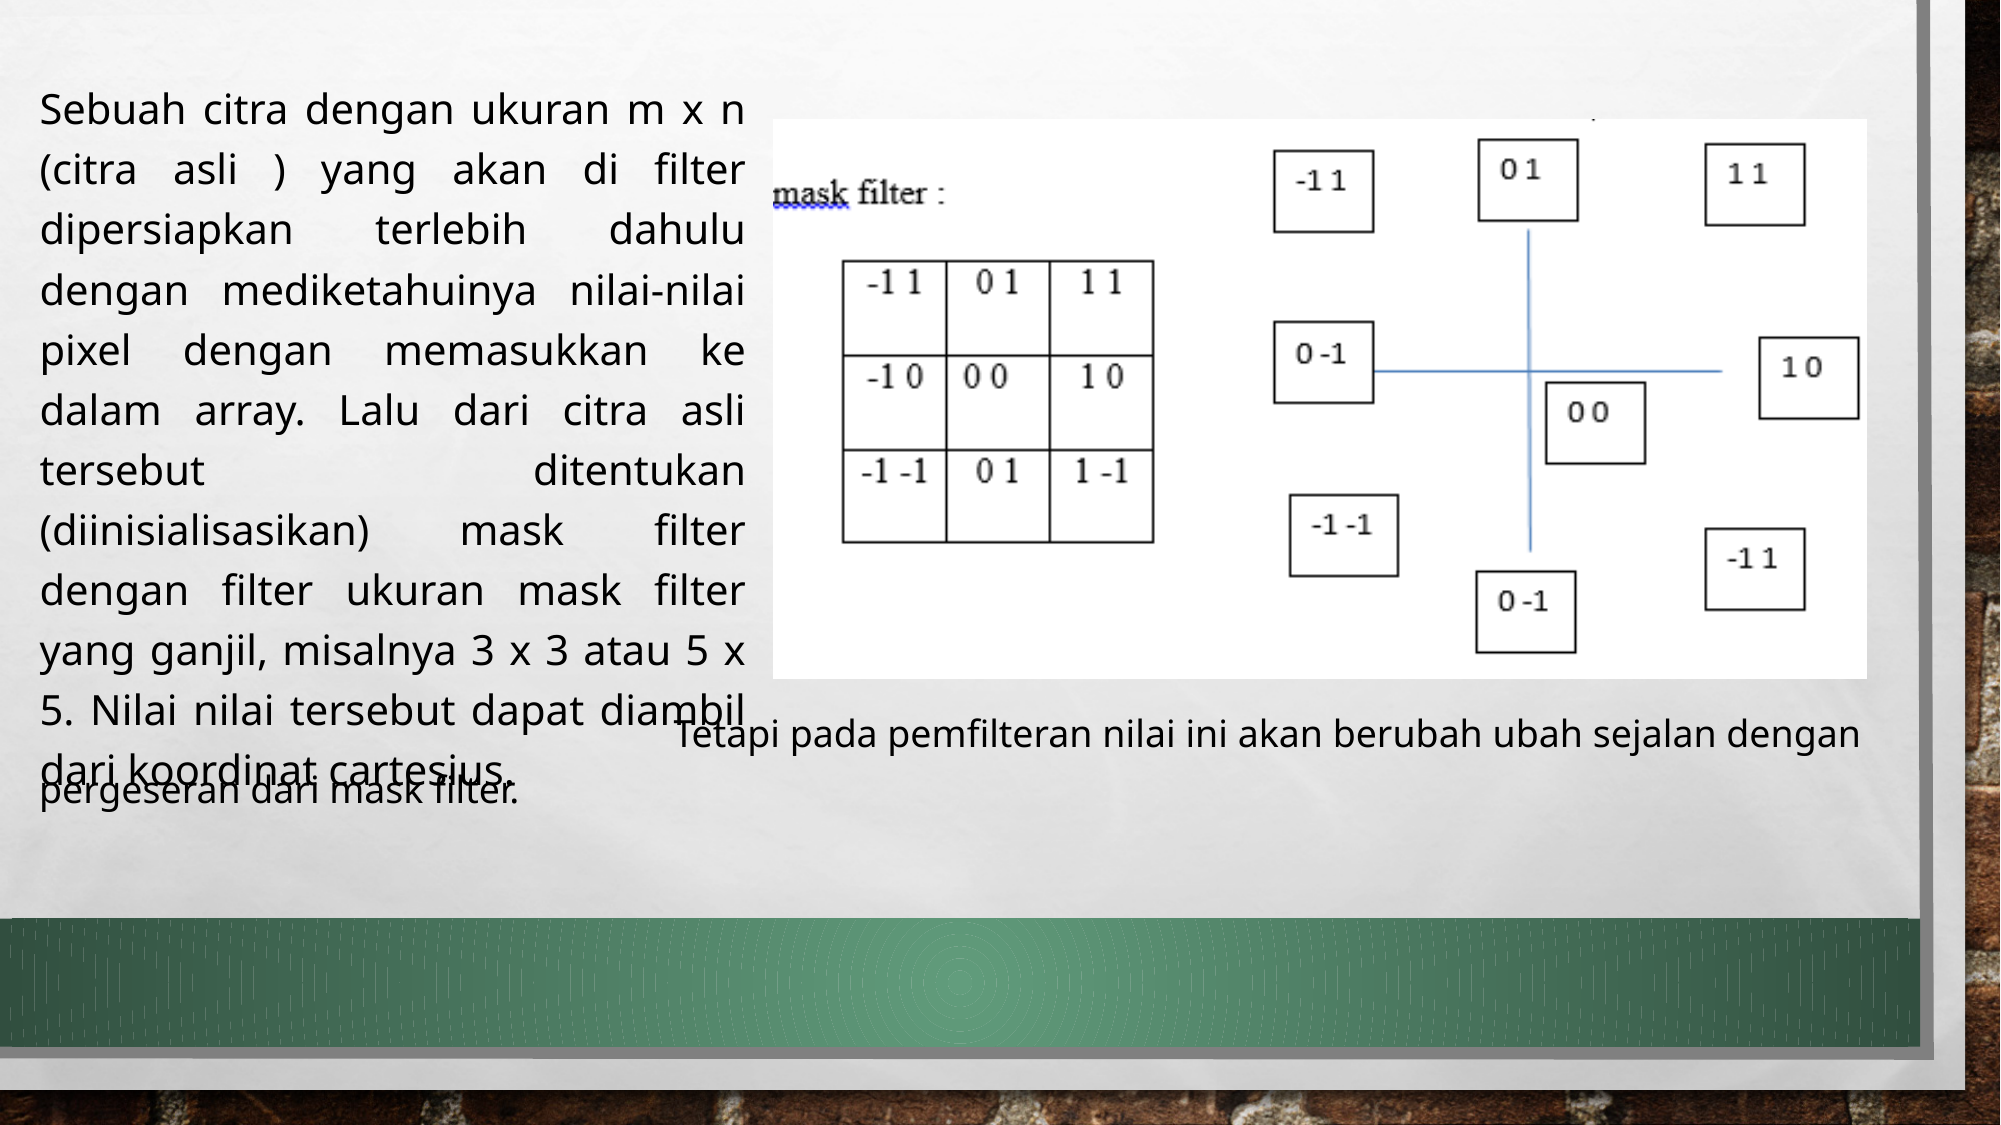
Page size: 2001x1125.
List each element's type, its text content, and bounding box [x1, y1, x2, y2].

picture [0, 0, 2000, 1125]
list Sebuah citra dengan ukuran m x n (citra asli ) yang akan di filter dipersiapkan terlebih dahulu dengan mediketahuinya nilai-nilai pixel dengan memasukkan ke dalam array. Lalu dari citra asli tersebut ditentukan (diinisialisasikan) mask filter dengan filter ukuran mask filter yang ganjil, misalnya 3 x 3 atau 5 x 5. Nilai nilai tersebut dapat diambil dari koordinat cartesius. [24, 29, 762, 838]
picture [772, 119, 1867, 679]
text_box pergeseran dari mask filter. [24, 758, 535, 819]
text_box Tetapi pada pemfilteran nilai ini akan berubah ubah sejalan dengan [658, 702, 1879, 763]
